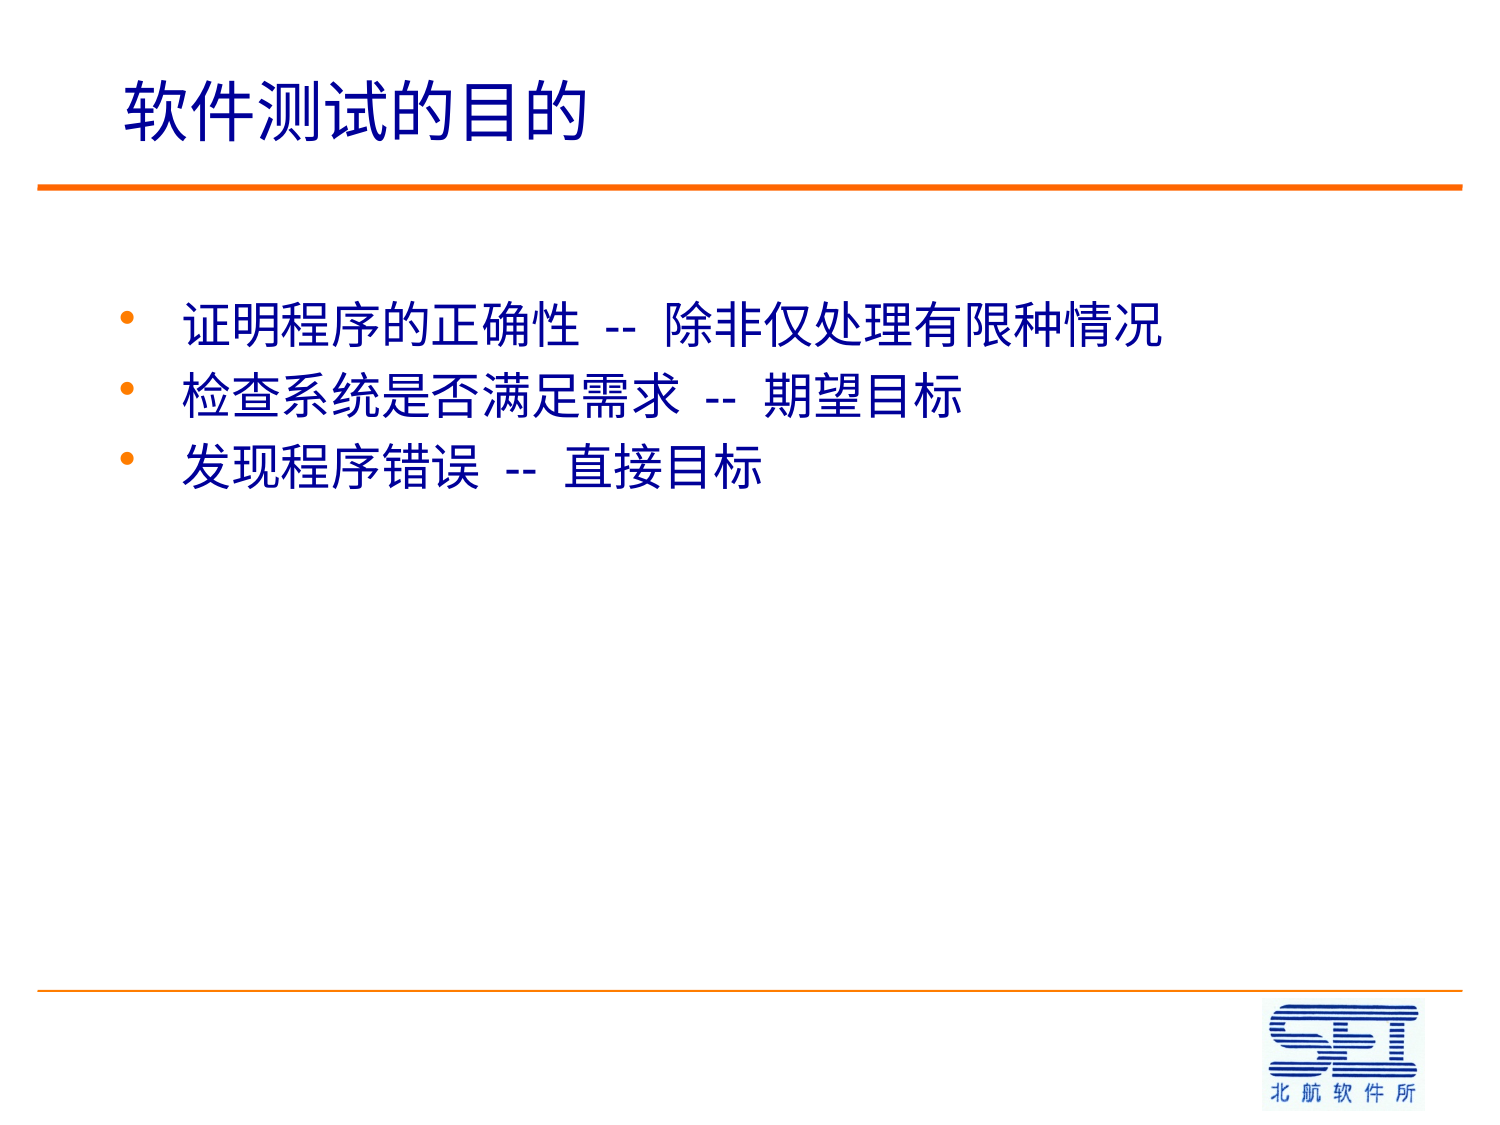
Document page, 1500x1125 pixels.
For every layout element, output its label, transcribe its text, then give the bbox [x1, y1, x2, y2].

list 证明程序的正确性 -- 除非仅处理有限种情况 检查系统是否满足需求 -- 期望目标 发现程序错误 -- 直接目标 [103, 274, 1466, 976]
title 软件测试的目的 [107, 37, 1432, 176]
picture [1262, 998, 1425, 1111]
